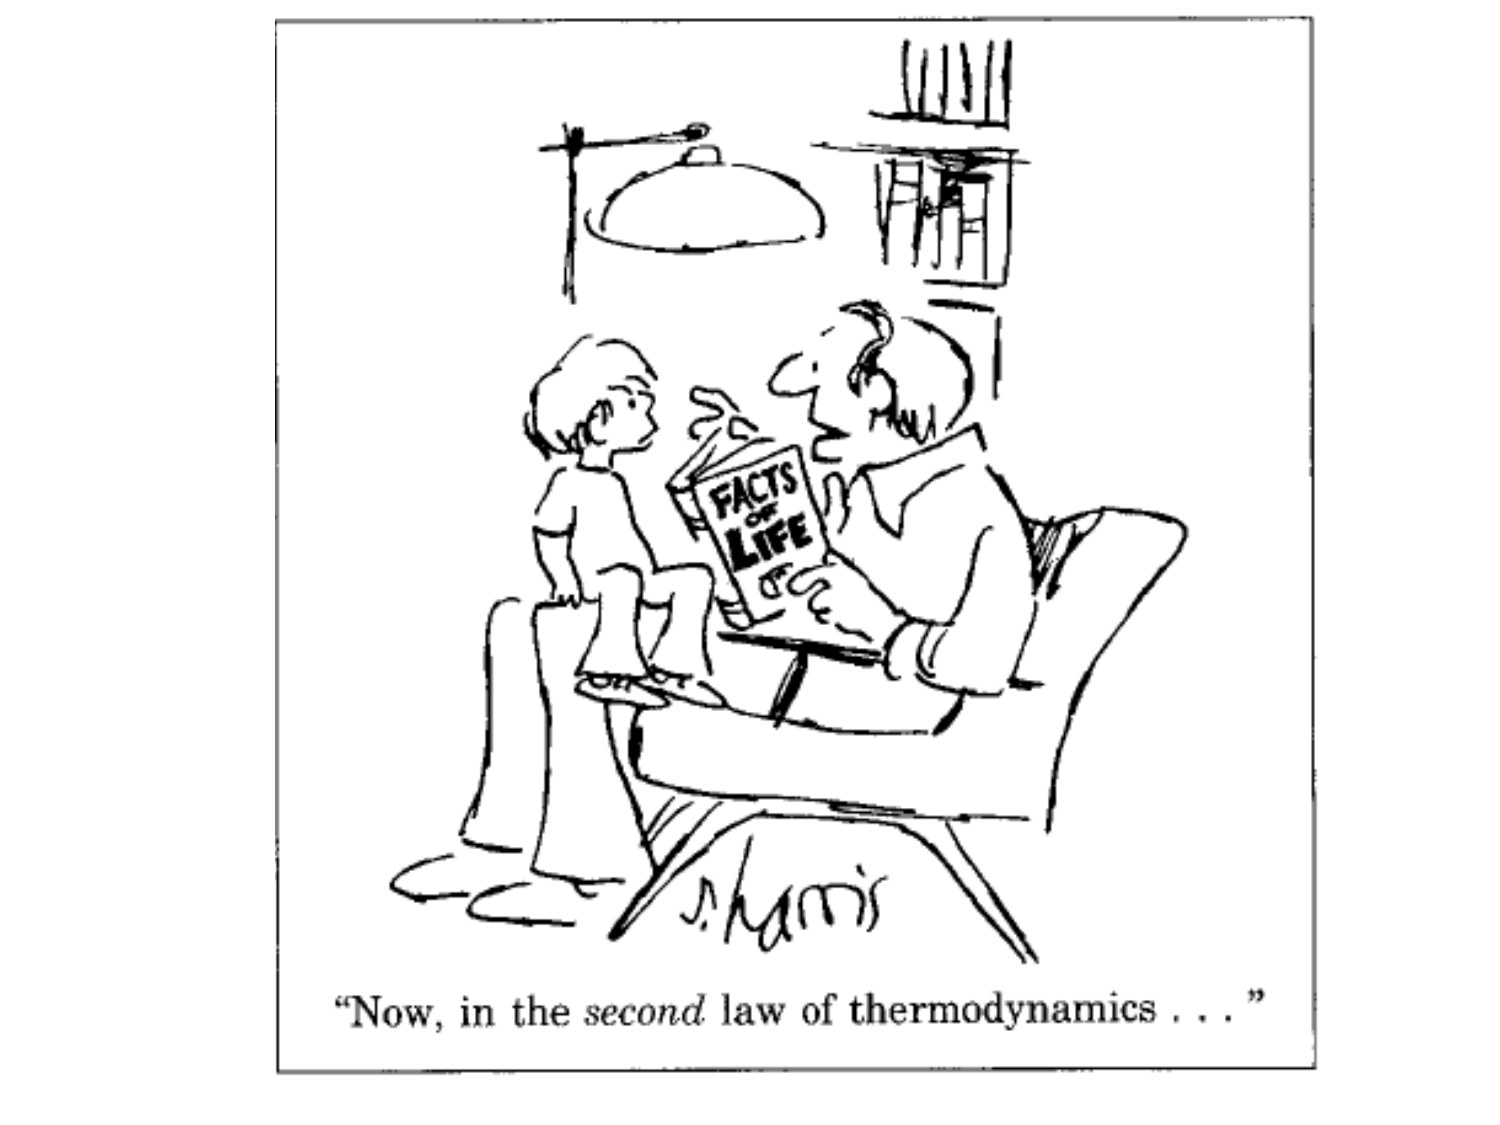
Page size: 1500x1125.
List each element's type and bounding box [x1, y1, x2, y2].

picture [274, 0, 1338, 1083]
